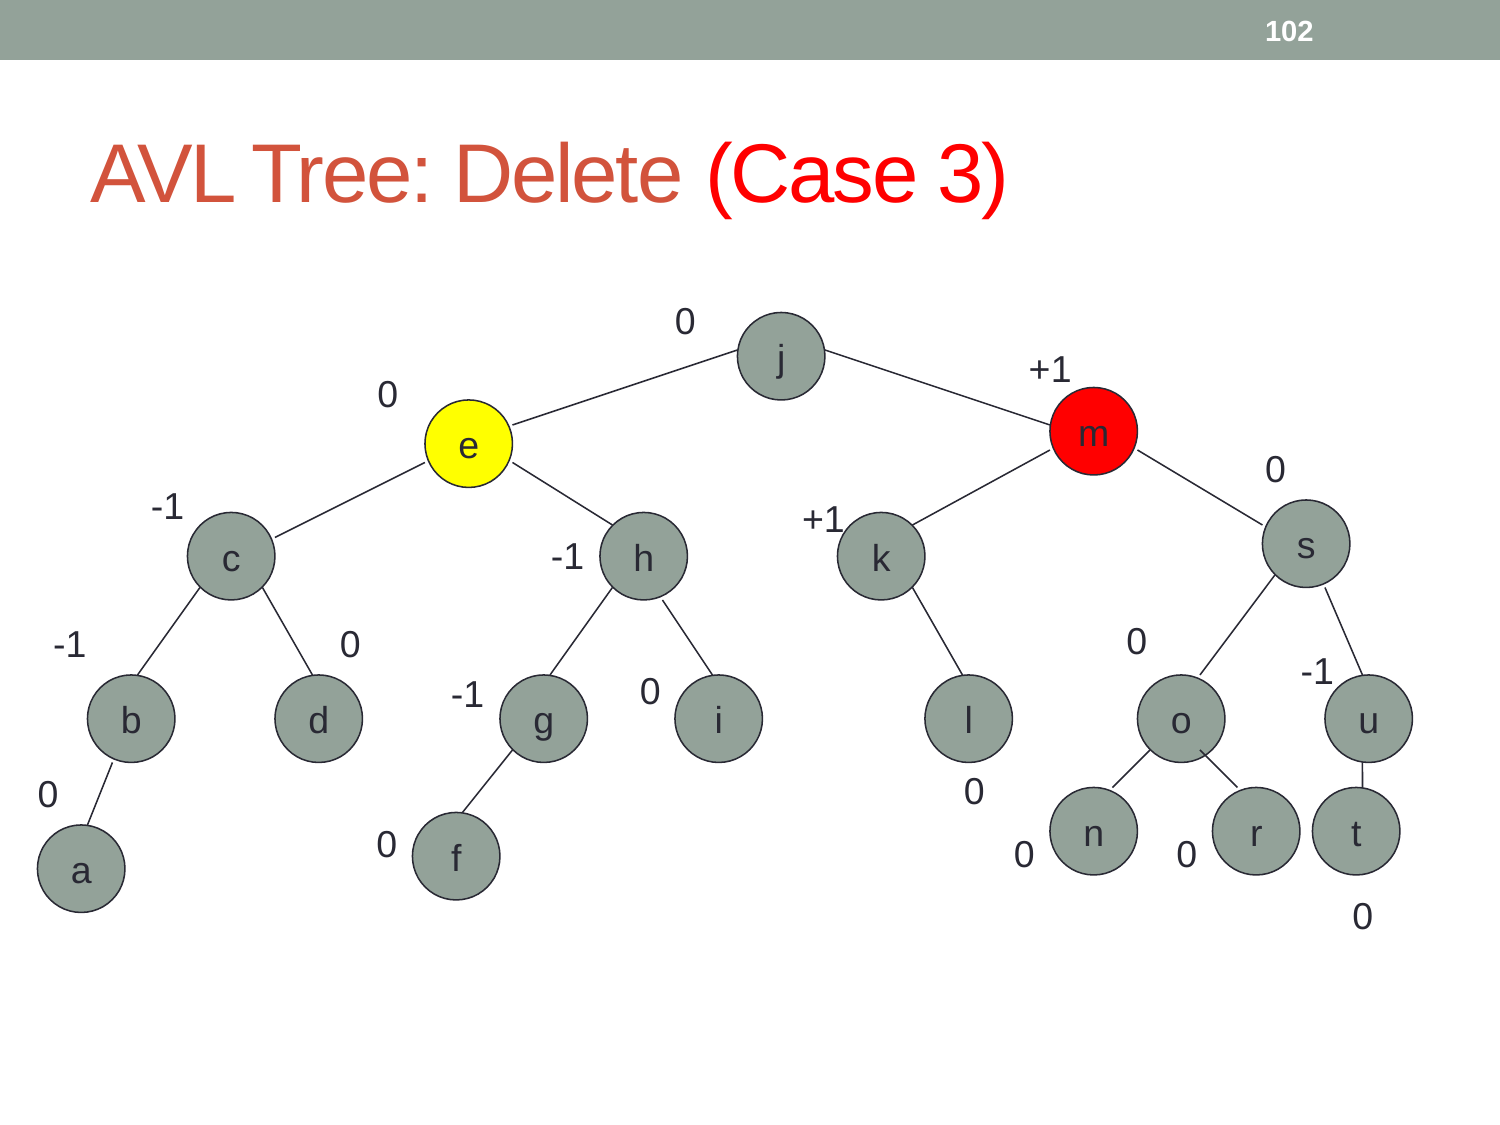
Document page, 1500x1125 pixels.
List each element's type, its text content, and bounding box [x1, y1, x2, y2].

slide_number 102 [1250, 3, 1425, 57]
title AVL Tree: Delete (Case 3) [75, 87, 1425, 250]
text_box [22, 289, 1413, 951]
